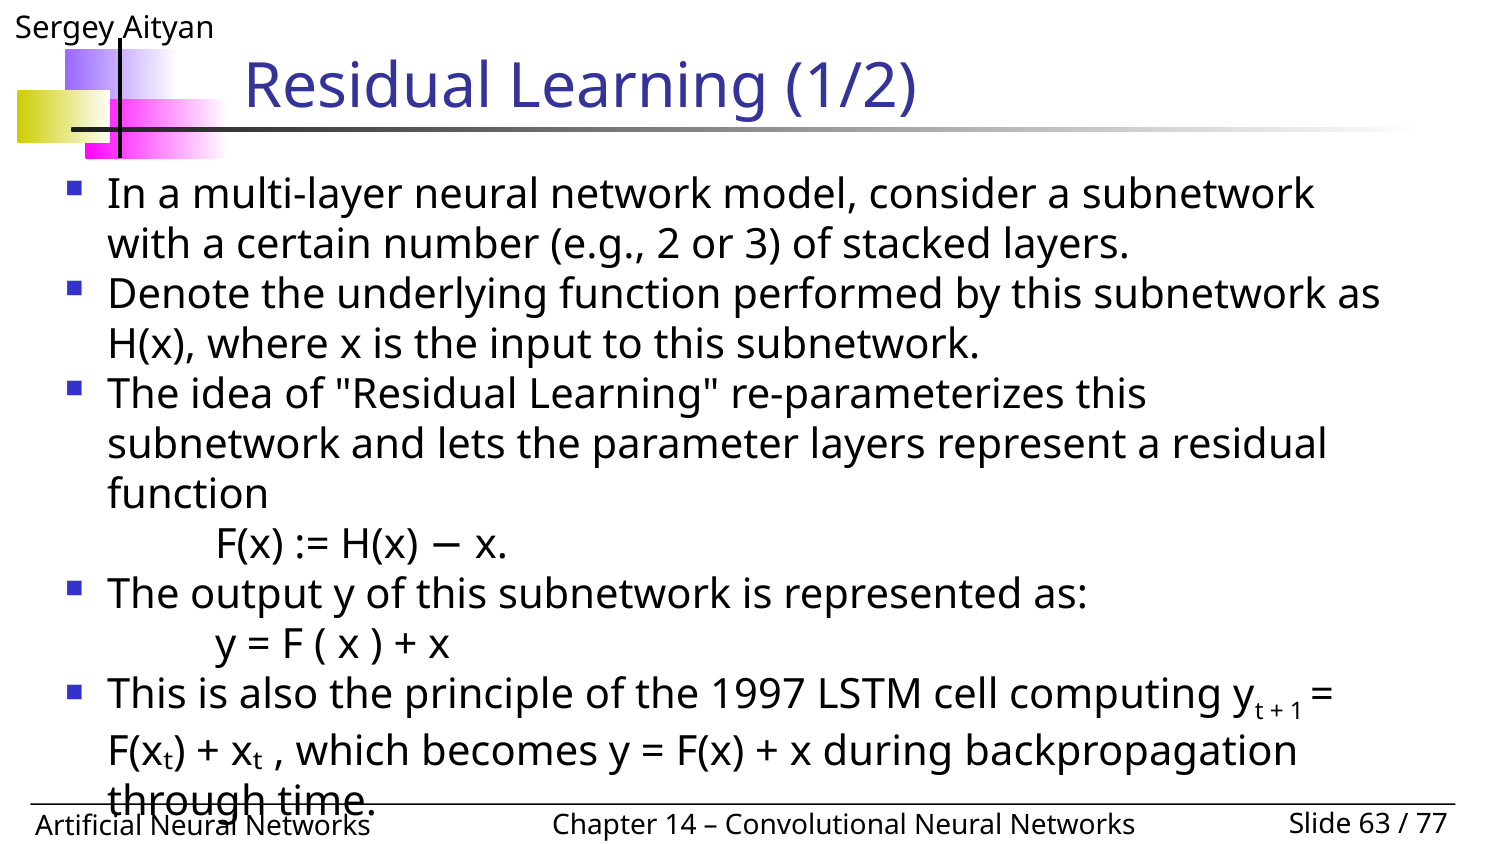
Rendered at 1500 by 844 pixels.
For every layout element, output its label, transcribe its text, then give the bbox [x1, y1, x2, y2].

list In a multi-layer neural network model, consider a subnetwork with a certain number (e.g., 2 or 3) of stacked layers. Denote the underlying function performed by this subnetwork as H(x), where x is the input to this subnetwork. The idea of "Residual Learning" re-parameterizes this subnetwork and lets the parameter layers represent a residual function F(x) := H(x) − x. The output y of this subnetwork is represented as: y = F ( x ) + x This is also the principle of the 1997 LSTM cell computing yt + 1 = F(xₜ) + xₜ , which becomes y = F(x) + x during backpropagation through time. [50, 159, 1404, 727]
title Residual Learning (1/2) [228, 46, 1332, 128]
